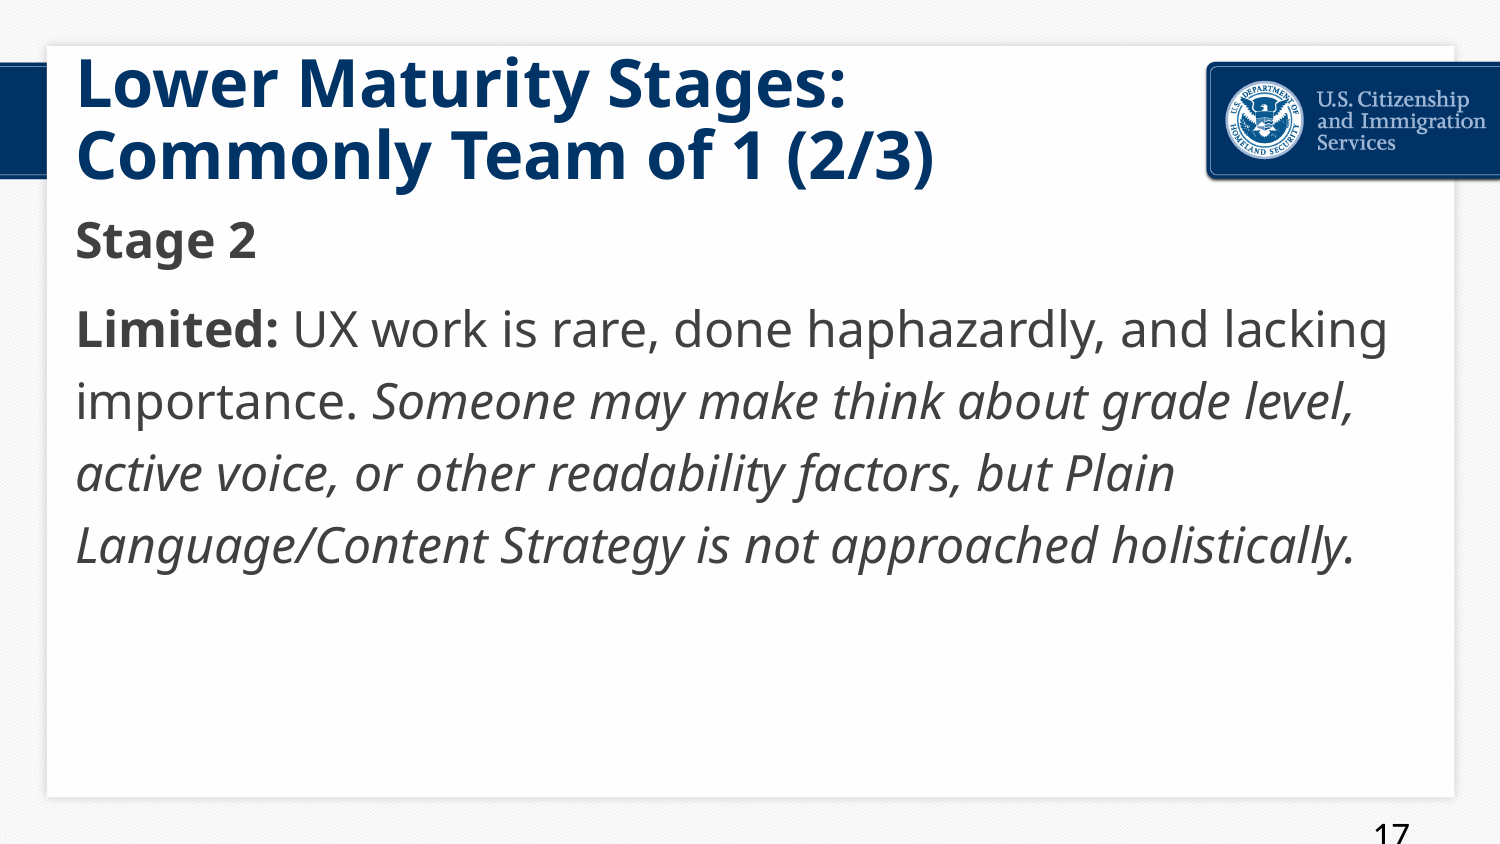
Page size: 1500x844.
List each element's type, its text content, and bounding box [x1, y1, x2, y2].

title Lower Maturity Stages: Commonly Team of 1 (2/3) [75, 59, 1188, 185]
list Stage 2 Limited: UX work is rare, done haphazardly, and lacking importance. Someone may make think about grade level, active voice, or other readability factors, but Plain Language/Content Strategy is not approached holistically. [75, 196, 1425, 754]
picture [0, 0, 1500, 844]
text_box 17 [1074, 804, 1425, 835]
